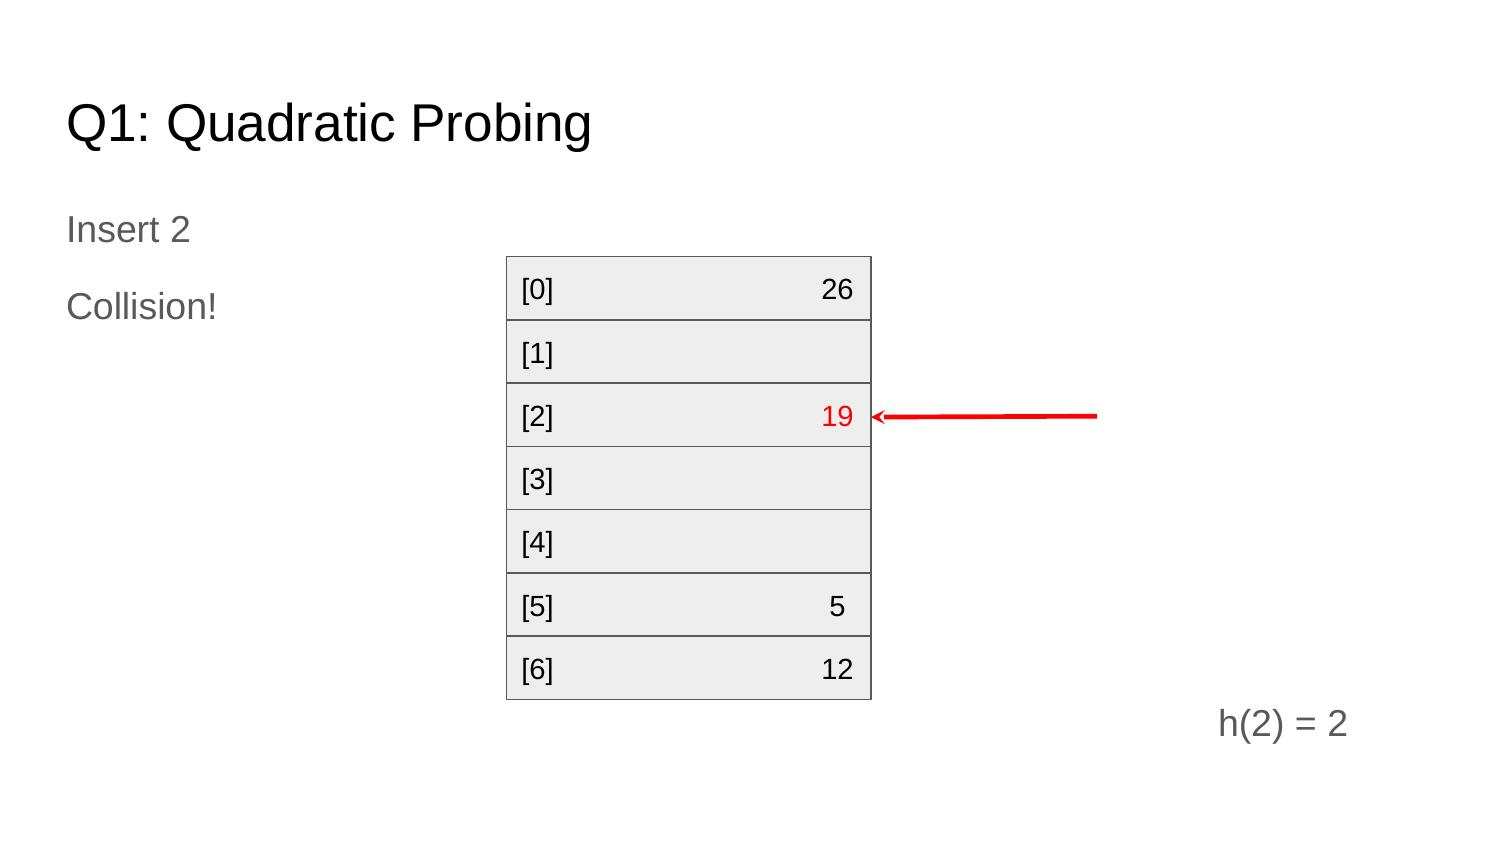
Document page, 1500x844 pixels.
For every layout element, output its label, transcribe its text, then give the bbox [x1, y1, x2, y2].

text_box [5] 5 [506, 572, 871, 636]
text_box [1] [506, 319, 871, 383]
title Q1: Quadratic Probing [51, 72, 1449, 167]
text_box [2] 19 [506, 383, 871, 447]
text_box [6] 12 [506, 636, 871, 700]
text_box [4] [506, 509, 871, 572]
list Insert 2 Collision! [51, 183, 466, 350]
list h(2) = 2 [1203, 677, 1500, 844]
text_box [3] [506, 447, 871, 509]
text_box [0] 26 [506, 256, 871, 319]
